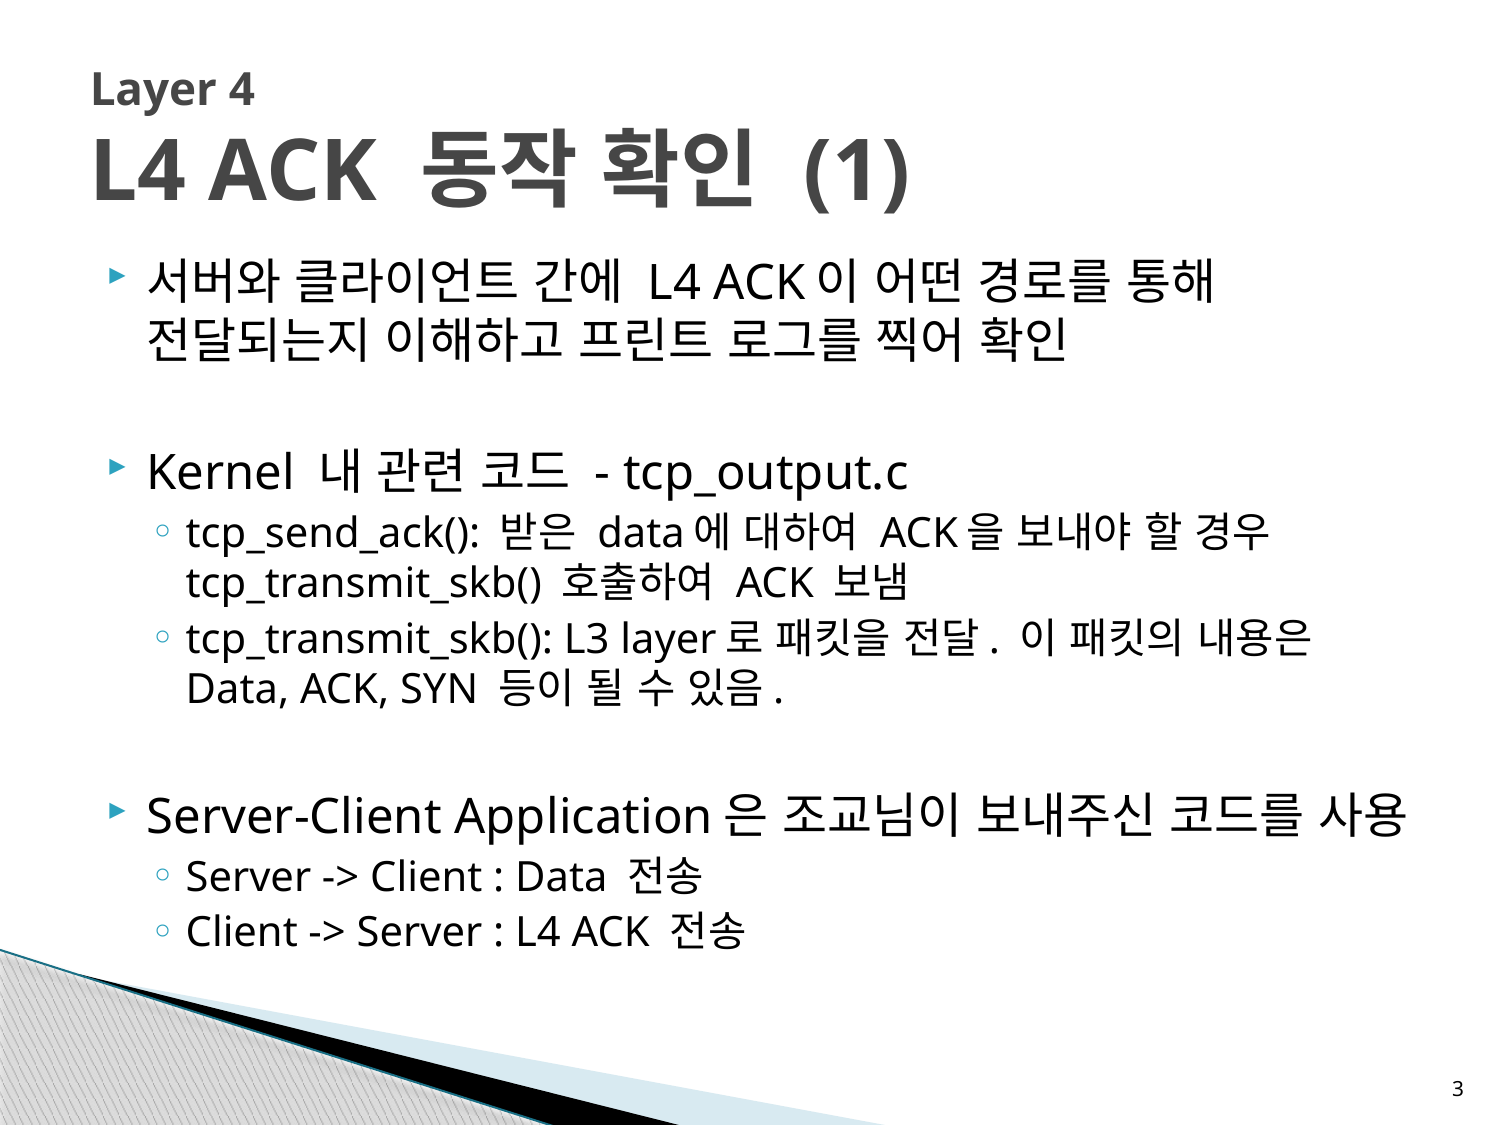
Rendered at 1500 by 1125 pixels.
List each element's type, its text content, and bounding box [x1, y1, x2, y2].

title Layer 4 L4 ACK 동작 확인 (1) [75, 45, 1425, 233]
list 서버와 클라이언트 간에 L4 ACK이 어떤 경로를 통해 전달되는지 이해하고 프린트 로그를 찍어 확인 Kernel 내 관련 코드 - tcp_output.c tcp_send_ack(): 받은 data에 대하여 ACK을 보내야 할 경우 tcp_transmit_skb() 호출하여 ACK 보냄 tcp_transmit_skb(): L3 layer로 패킷을 전달. 이 패킷의 내용은 Data, ACK, SYN 등이 될 수 있음. Server-Client Application은 조교님이 보내주신 코드를 사용 Server -> Client : Data 전송 Client -> Server : L4 ACK 전송 [75, 243, 1425, 986]
slide_number 3 [1418, 1051, 1479, 1112]
